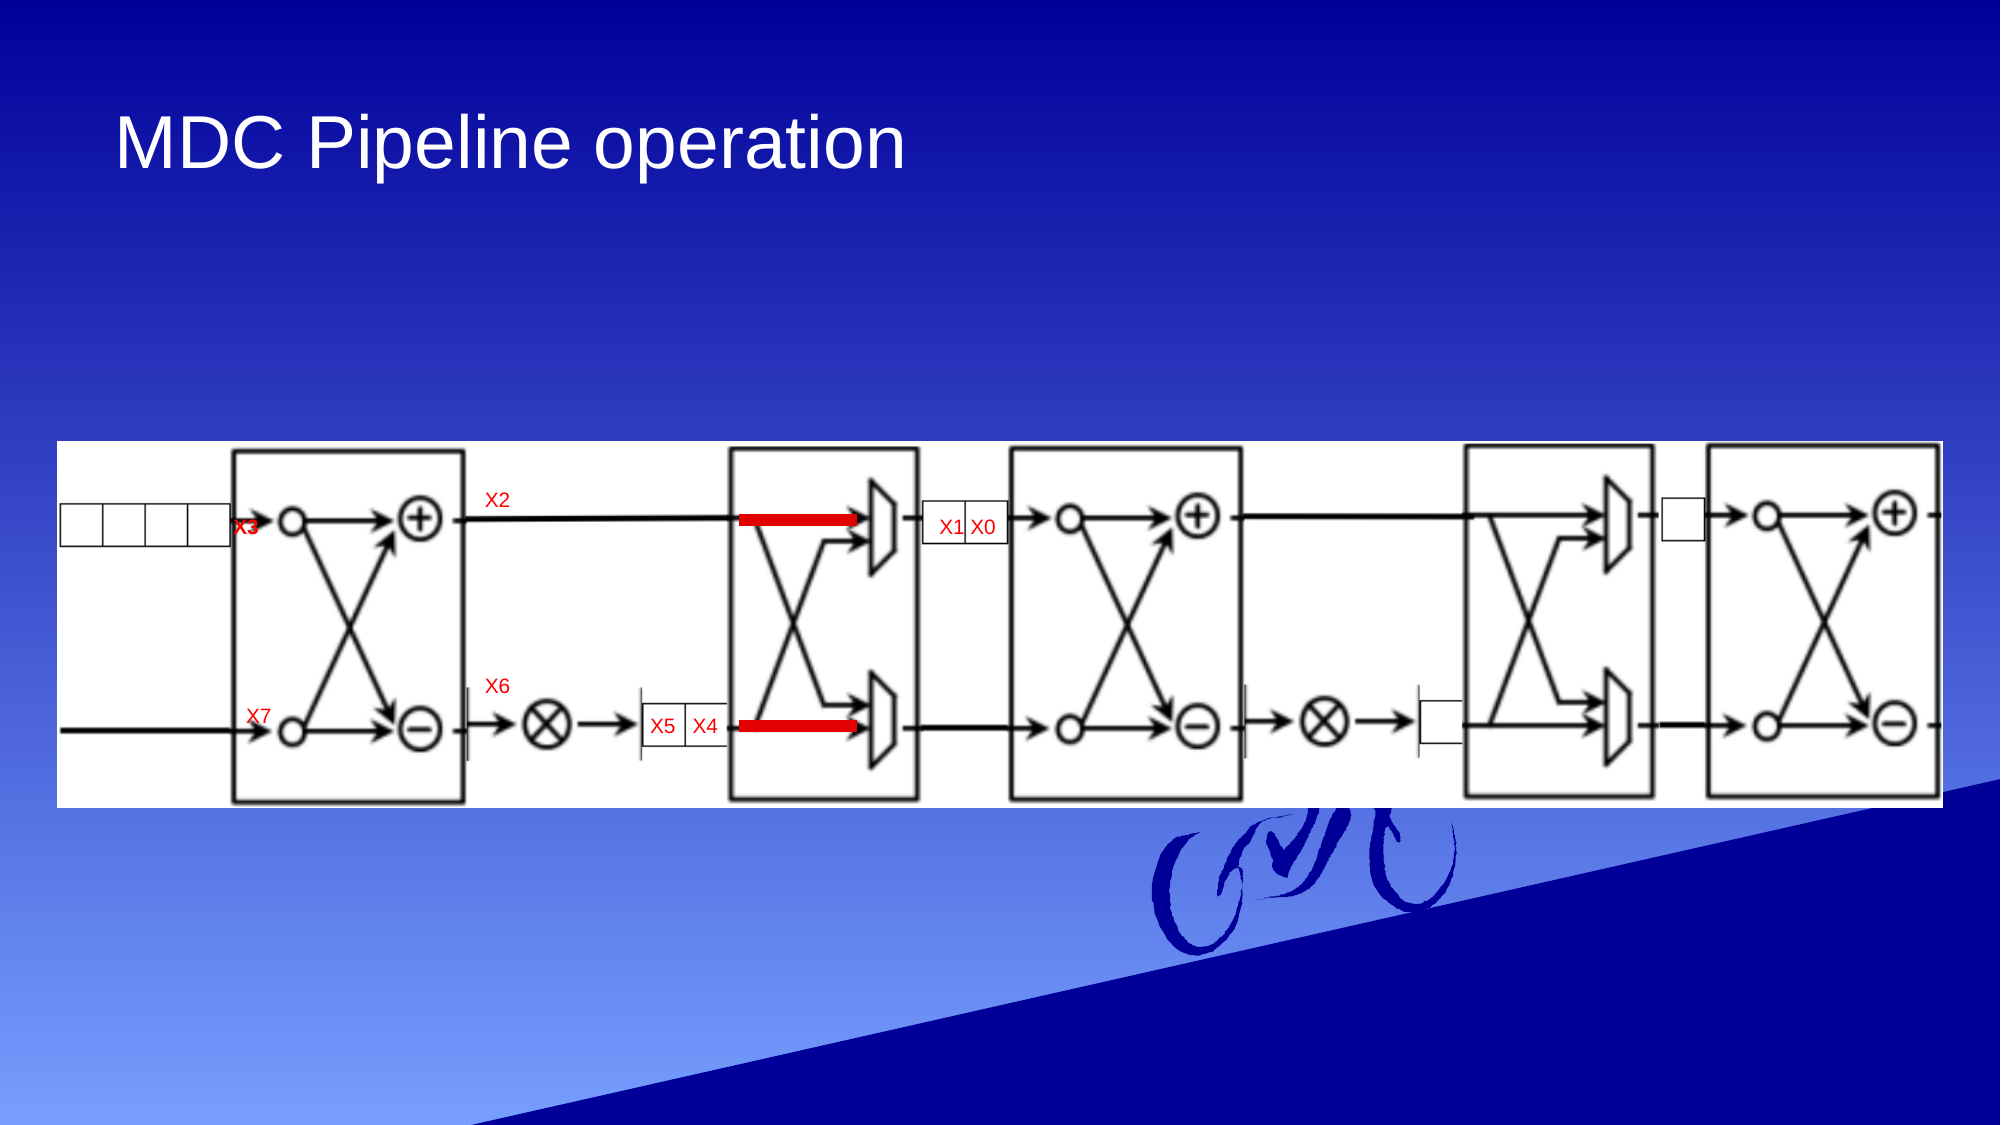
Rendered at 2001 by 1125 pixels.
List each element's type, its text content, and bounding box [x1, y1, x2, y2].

title MDC Pipeline operation [99, 44, 1901, 233]
picture [57, 441, 1943, 808]
